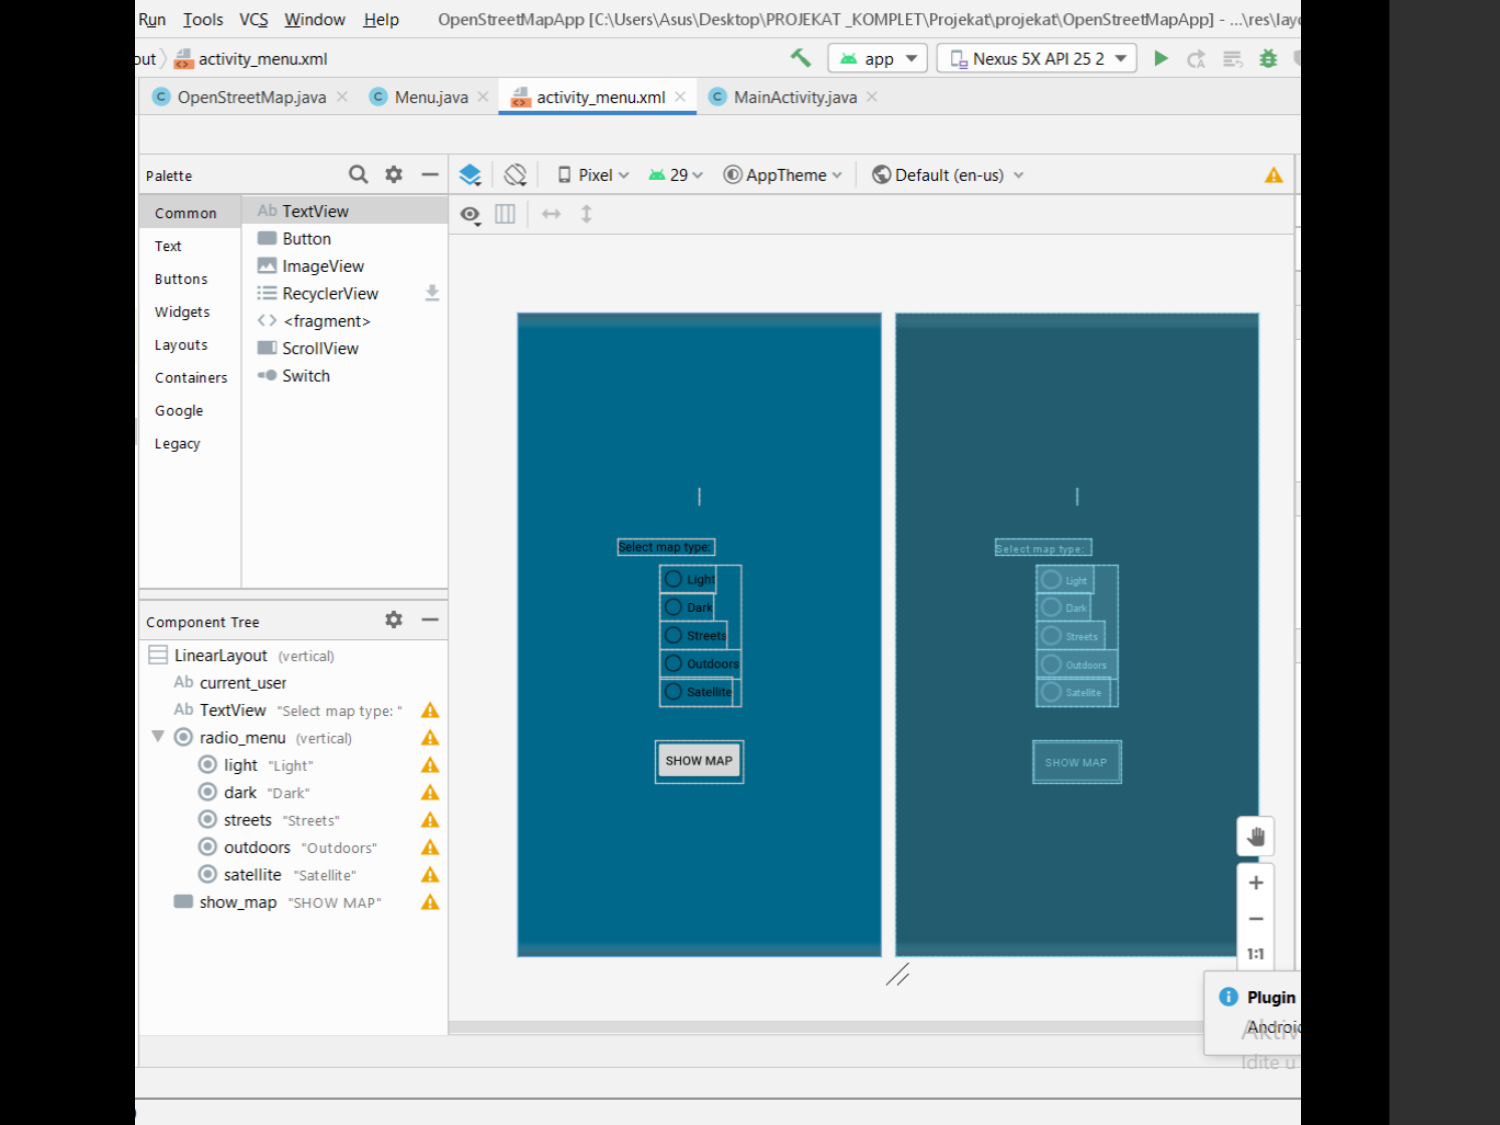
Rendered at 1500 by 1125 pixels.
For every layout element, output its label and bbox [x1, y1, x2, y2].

picture [135, 0, 1301, 1125]
